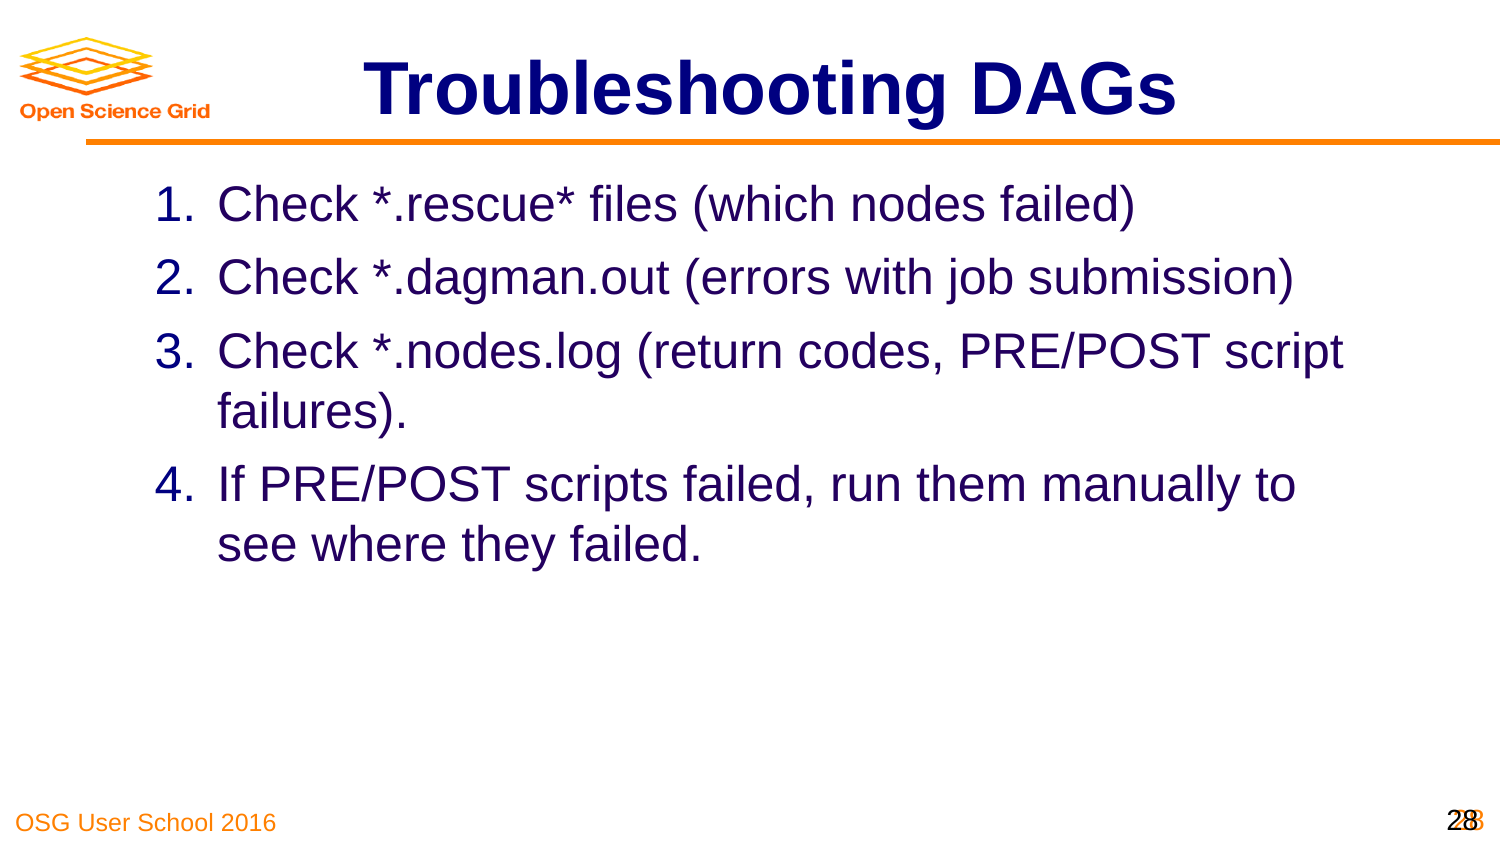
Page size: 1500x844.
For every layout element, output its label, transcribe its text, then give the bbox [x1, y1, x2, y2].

slide_number ‹#› [1431, 787, 1500, 844]
title Troubleshooting DAGs [201, 14, 1342, 155]
list Check *.rescue* files (which nodes failed) Check *.dagman.out (errors with job submission) Check *.nodes.log (return codes, PRE/POST script failures). If PRE/POST scripts failed, run them manually to see where they failed. [127, 164, 1403, 741]
picture [0, 20, 201, 134]
